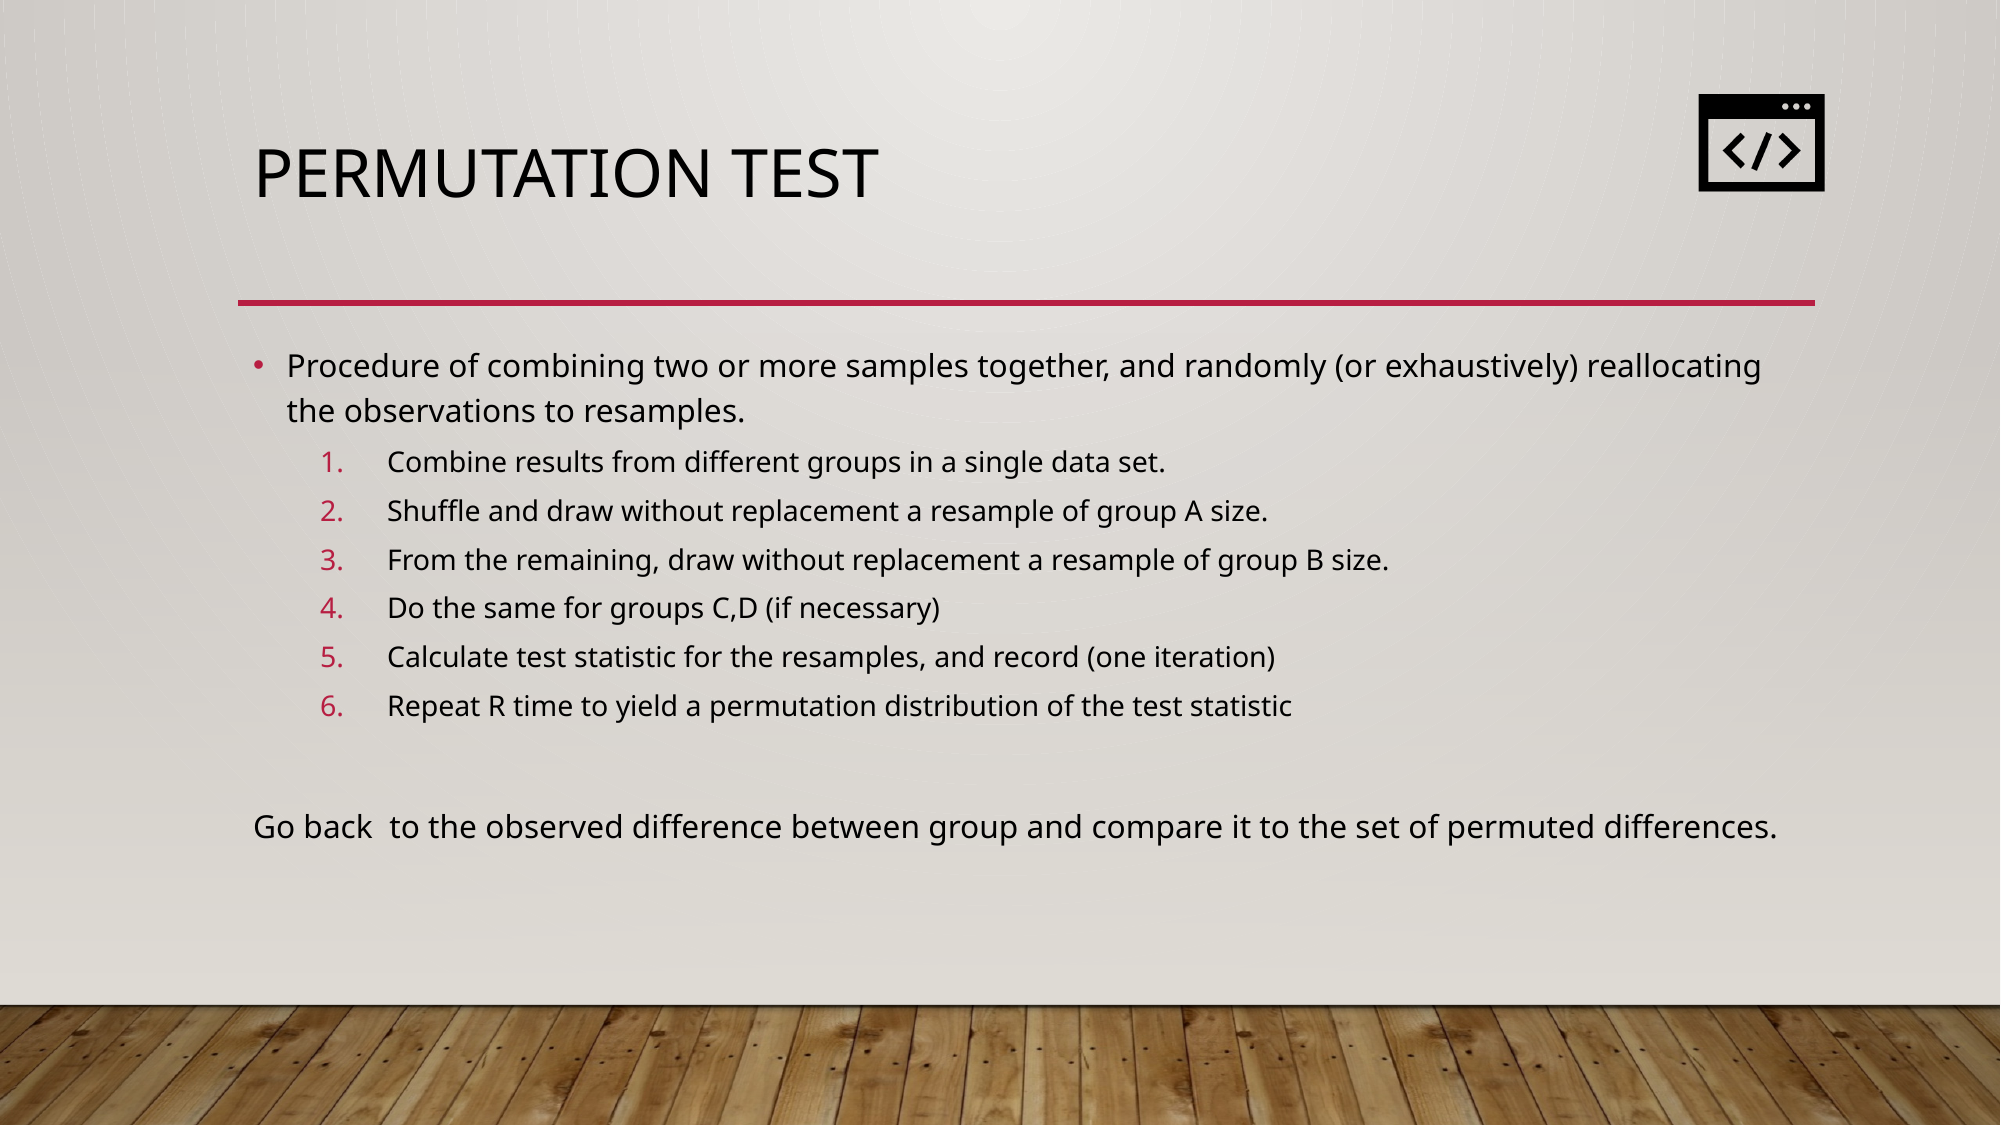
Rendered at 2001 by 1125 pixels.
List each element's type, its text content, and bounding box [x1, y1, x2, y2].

title Permutation test [238, 131, 1814, 305]
list Procedure of combining two or more samples together, and randomly (or exhaustively) reallocating the observations to resamples. Combine results from different groups in a single data set. Shuffle and draw without replacement a resample of group A size. From the remaining, draw without replacement a resample of group B size. Do the same for groups C,D (if necessary) Calculate test statistic for the resamples, and record (one iteration) Repeat R time to yield a permutation distribution of the test statistic Go back to the observed difference between group and compare it to the set of permuted differences. [238, 330, 1814, 897]
picture [1686, 67, 1838, 219]
picture [0, 1005, 2000, 1125]
